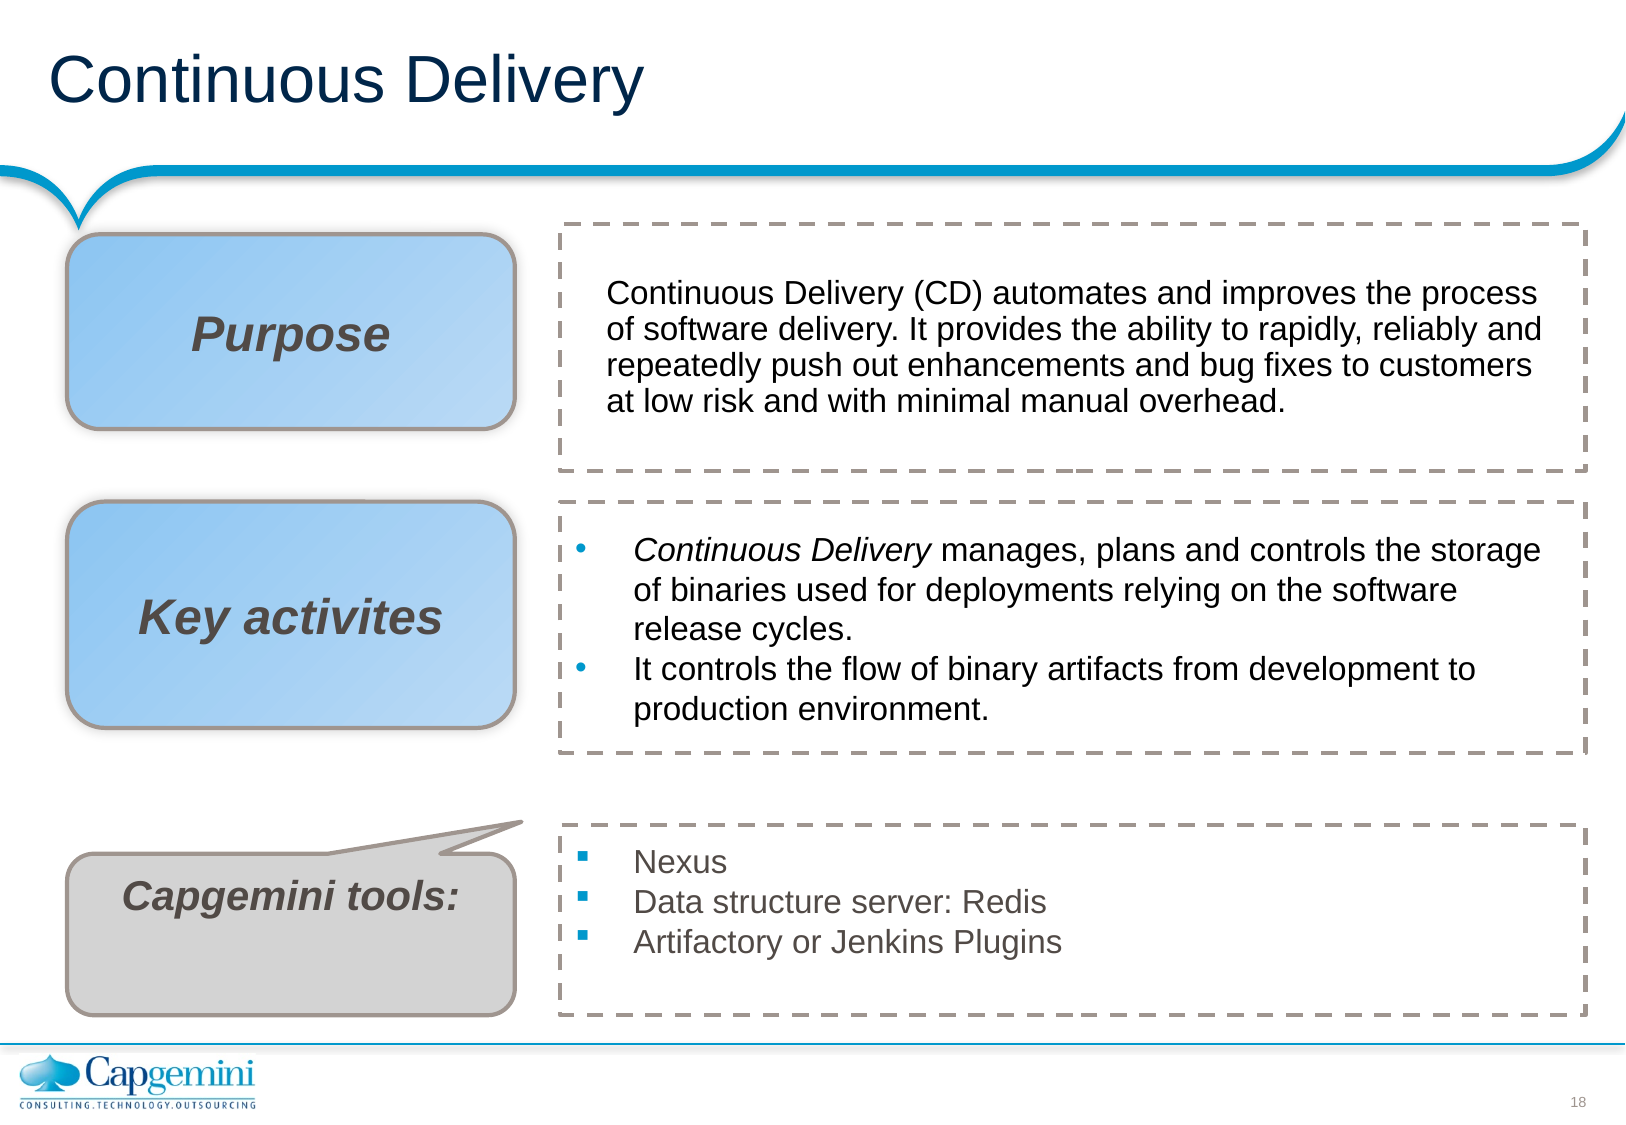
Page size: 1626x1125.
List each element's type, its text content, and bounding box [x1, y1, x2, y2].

title Continuous Delivery [0, 0, 1625, 165]
text_box Capgemini tools: [64, 819, 524, 1018]
text_box Continuous Delivery manages, plans and controls the storage of binaries used for deployments relying on the software release cycles. It controls the flow of binary artifacts from development to production environment. [558, 500, 1588, 755]
text_box Purpose [64, 232, 517, 432]
text_box Key activites [64, 499, 517, 731]
text_box Nexus Data structure server: Redis Artifactory or Jenkins Plugins [558, 823, 1588, 1017]
text_box Continuous Delivery (CD) automates and improves the process of software delivery. It provides the ability to rapidly, reliably and repeatedly push out enhancements and bug fixes to customers at low risk and with minimal manual overhead. [558, 222, 1588, 473]
picture [19, 1053, 256, 1110]
